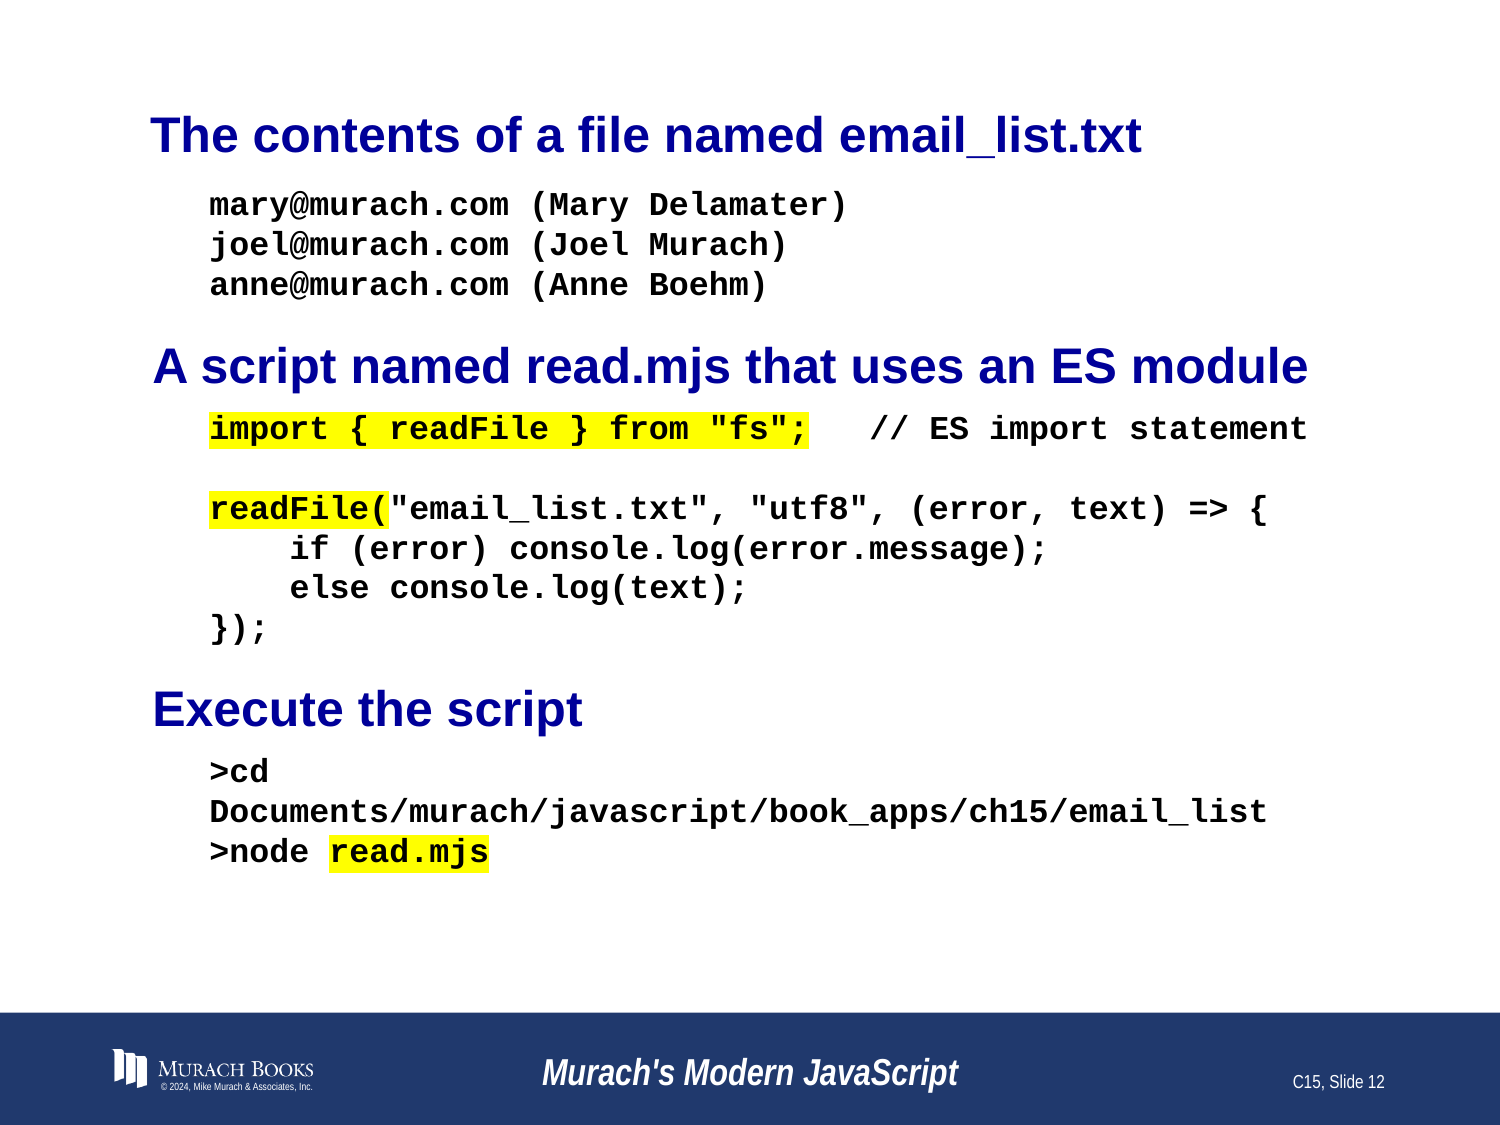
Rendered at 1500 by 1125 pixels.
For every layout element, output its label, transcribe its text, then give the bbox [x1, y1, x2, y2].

title The contents of a file named email_list.txt [150, 102, 1350, 164]
slide_number C15, Slide 12 [1087, 1025, 1400, 1100]
slide_number Murach's Modern JavaScript [450, 1025, 1050, 1100]
list mary@murach.com (Mary Delamater) joel@murach.com (Joel Murach) anne@murach.com (Anne Boehm) A script named read.mjs that uses an ES module import { readFile } from "fs"; // ES import statement readFile("email_list.txt", "utf8", (error, text) => { if (error) console.log(error.message); else console.log(text); }); Execute the script >cd Documents/murach/javascript/book_apps/ch15/email_list >node read.mjs [137, 174, 1350, 975]
footer © 2024, Mike Murach & Associates, Inc. [12, 1025, 450, 1100]
